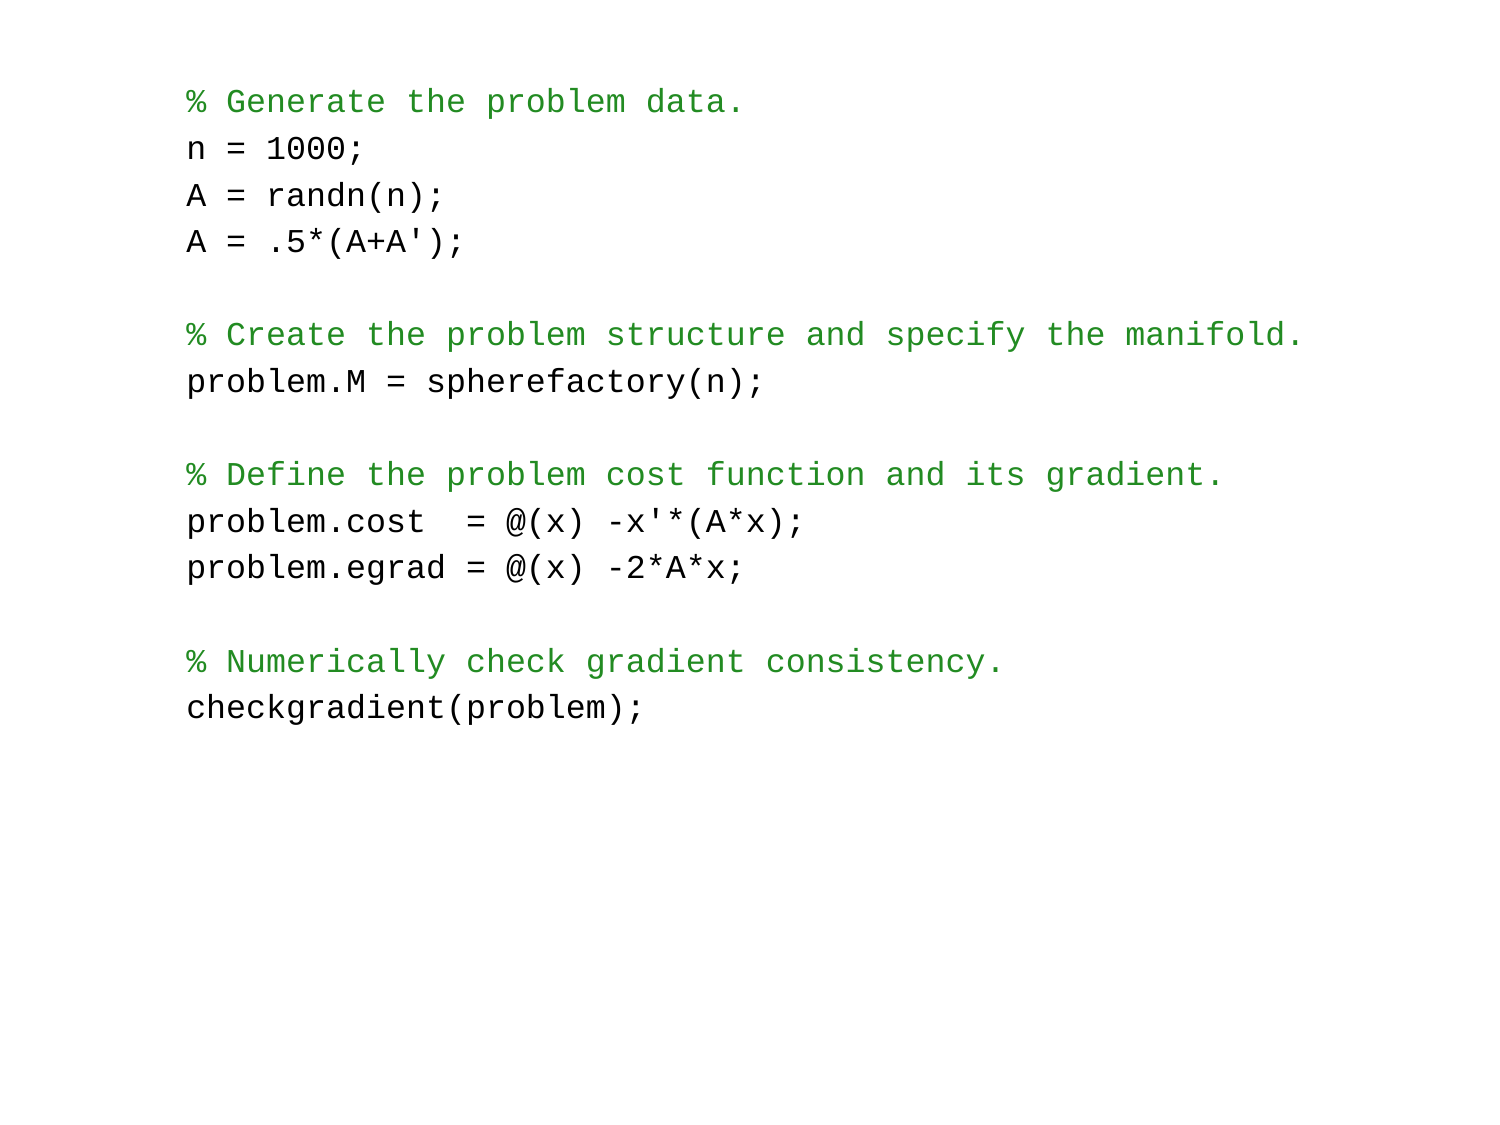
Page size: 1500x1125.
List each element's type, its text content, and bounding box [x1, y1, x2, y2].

list % Generate the problem data. n = 1000; A = randn(n); A = .5*(A+A'); % Create the problem structure and specify the manifold. problem.M = spherefactory(n); % Define the problem cost function and its gradient. problem.cost = @(x) -x'*(A*x); problem.egrad = @(x) -2*A*x; % Numerically check gradient consistency. checkgradient(problem); [171, 72, 1341, 1100]
